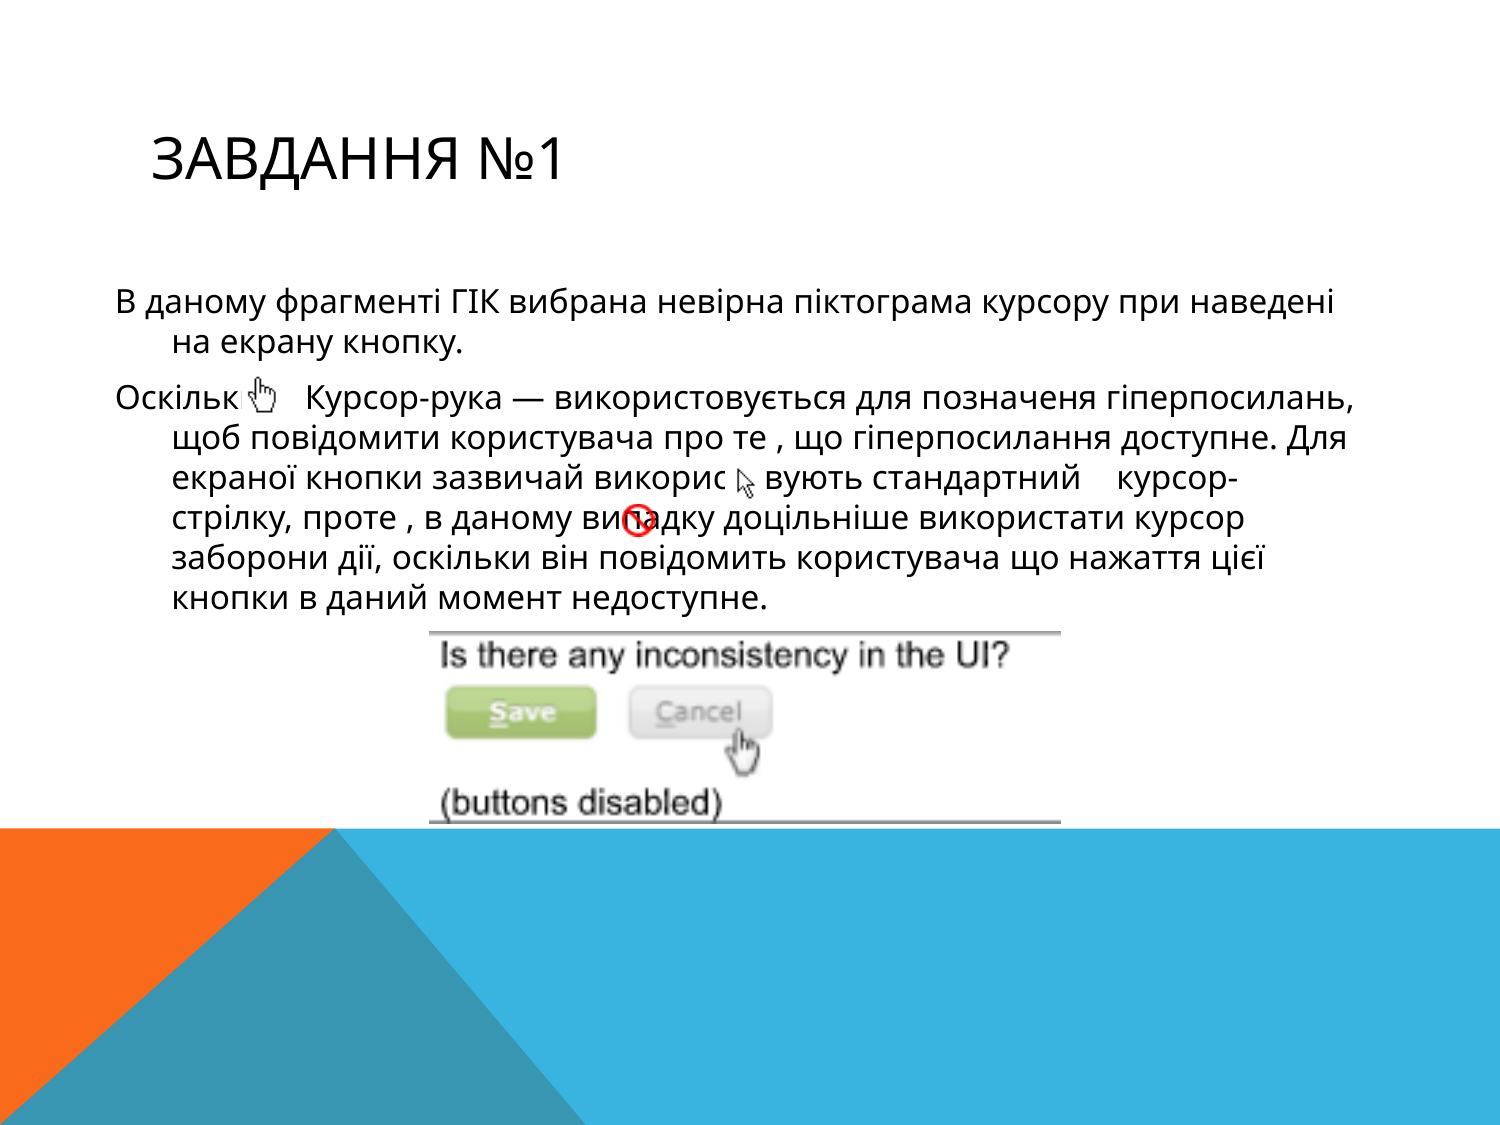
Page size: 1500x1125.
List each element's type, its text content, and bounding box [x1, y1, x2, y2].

list В даному фрагменті ГІК вибрана невірна піктограма курсору при наведені на екрану кнопку. Оскільки Курсор-рука — використовується для позначеня гіперпосилань, щоб повідомити користувача про те , що гіперпосилання доступне. Для екраної кнопки зазвичай використовують стандартний курсор-стрілку, проте , в даному випадку доцільніше використати курсор заборони дії, оскільки він повідомить користувача що нажаття цієї кнопки в даний момент недоступне. [99, 272, 1376, 854]
title Завдання №1 [135, 61, 1336, 251]
picture [622, 504, 655, 537]
picture [429, 630, 1062, 824]
picture [724, 463, 766, 506]
picture [242, 374, 284, 416]
